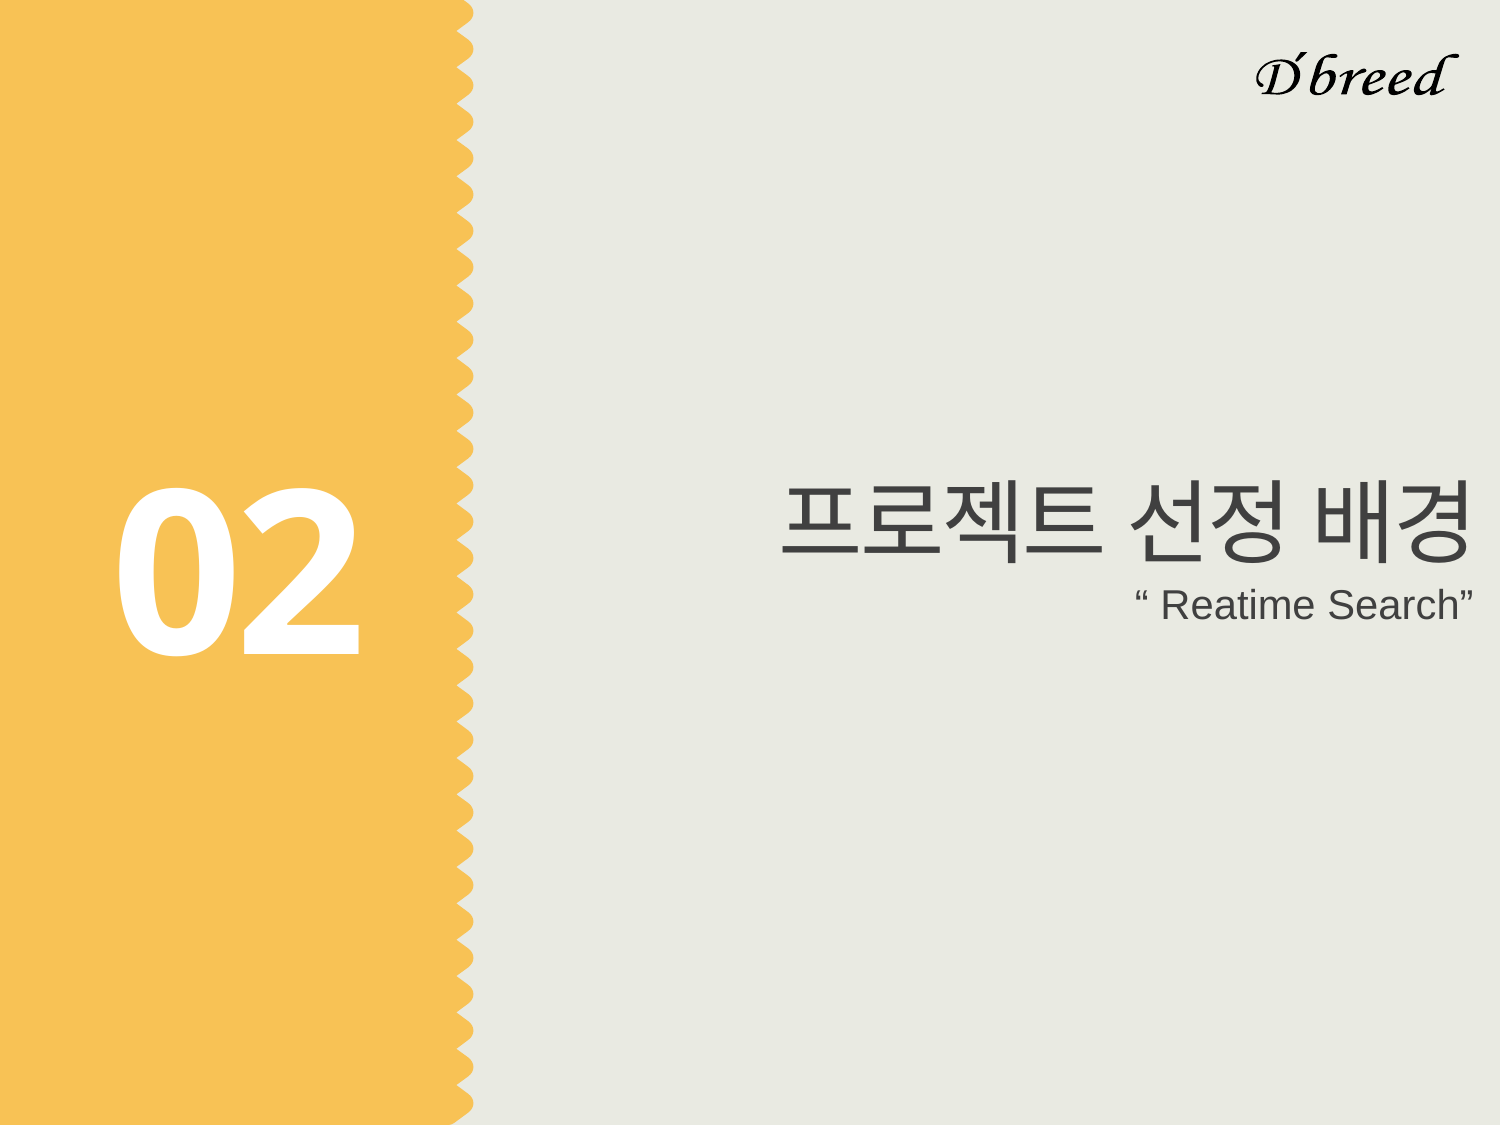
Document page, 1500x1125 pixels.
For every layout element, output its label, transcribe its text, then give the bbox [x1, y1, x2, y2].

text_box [523, 457, 1500, 636]
text_box 02 [17, 417, 461, 708]
